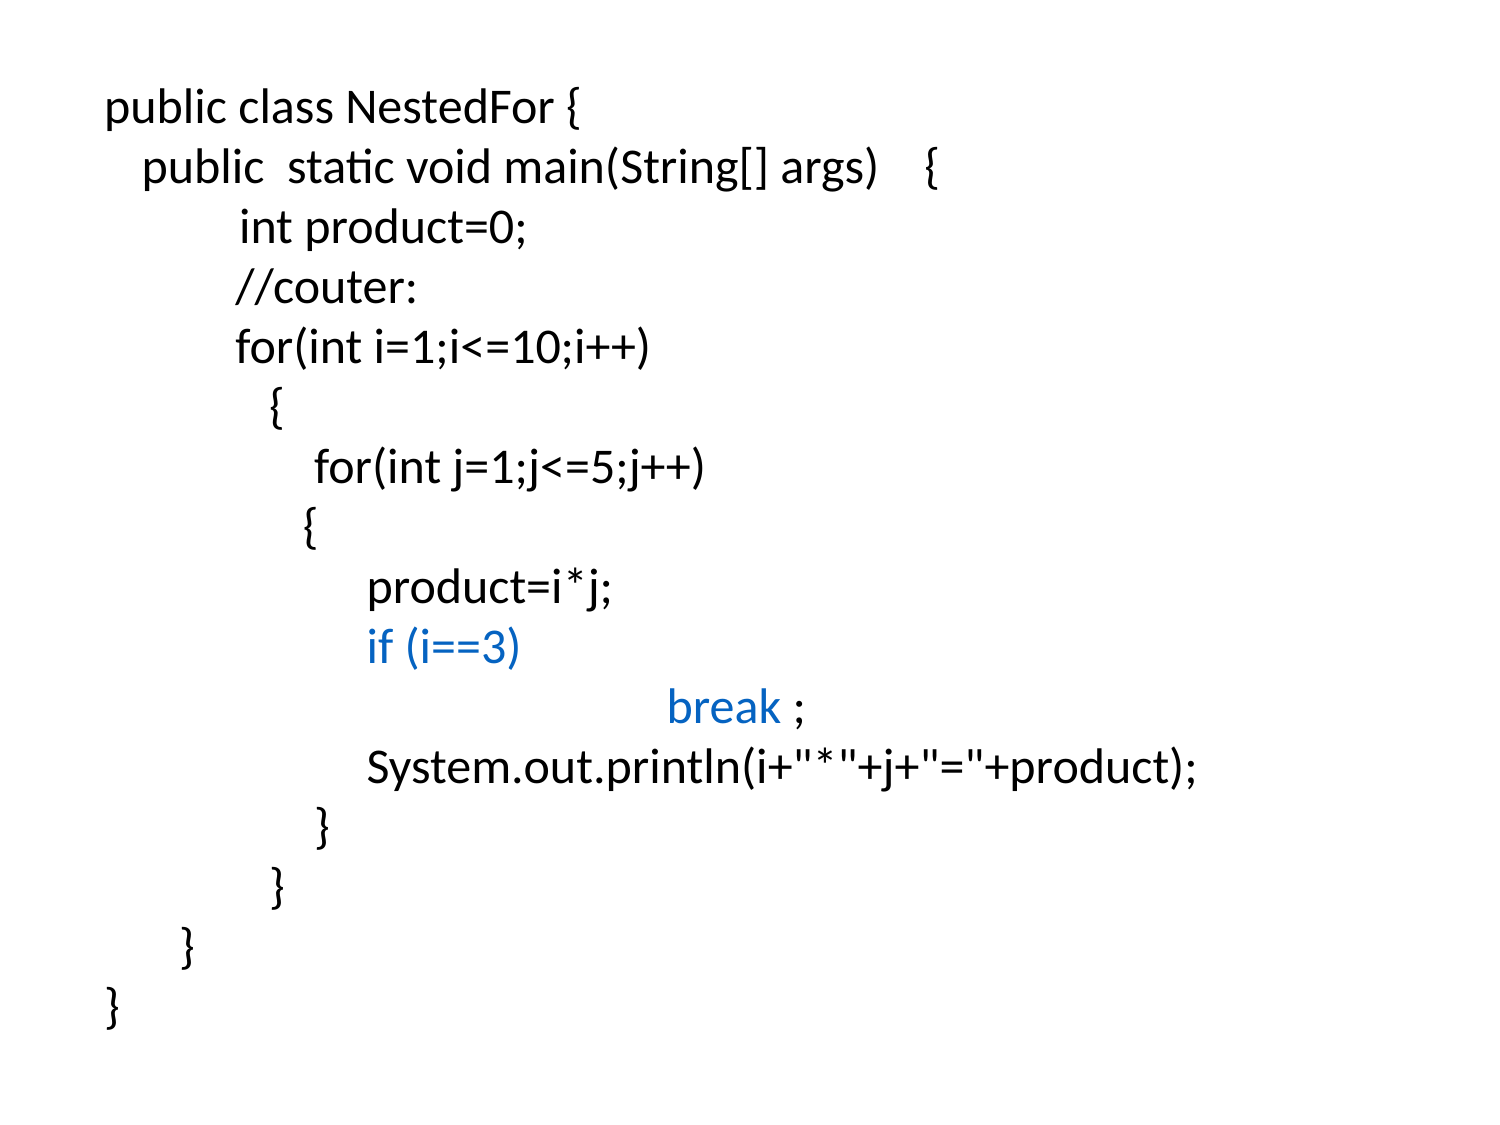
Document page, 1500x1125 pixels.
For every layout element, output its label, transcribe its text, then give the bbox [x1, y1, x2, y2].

list public class NestedFor { public static void main(String[] args) { int product=0; //couter: for(int i=1;i<=10;i++) { for(int j=1;j<=5;j++) { product=i*j; if (i==3) break ; System.out.println(i+"*"+j+"="+product); } } } } [89, 66, 1365, 1050]
